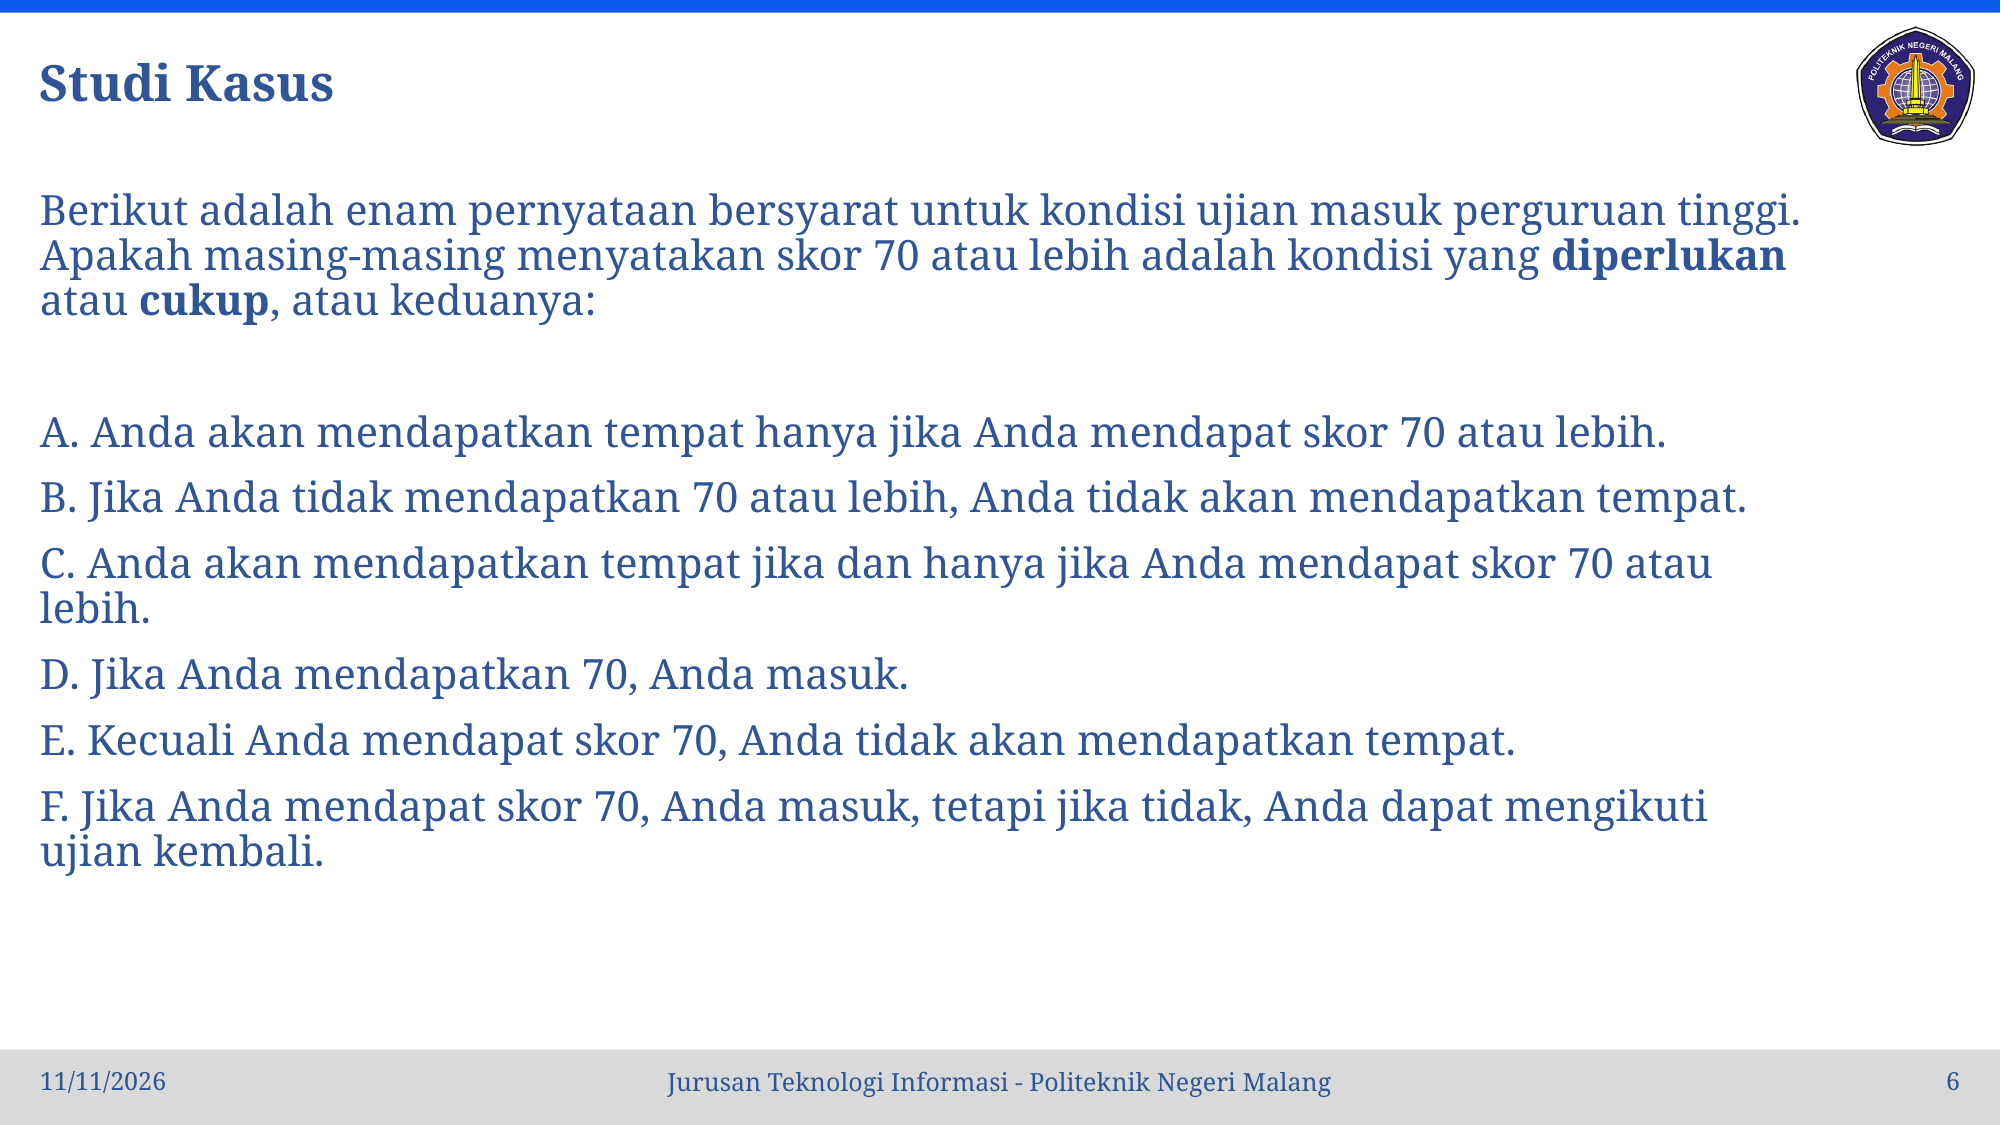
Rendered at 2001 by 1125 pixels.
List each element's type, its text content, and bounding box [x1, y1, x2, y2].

title Studi Kasus [24, 28, 1838, 142]
slide_number 6 [1524, 1052, 1975, 1113]
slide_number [24, 1052, 475, 1113]
list Berikut adalah enam pernyataan bersyarat untuk kondisi ujian masuk perguruan tinggi. Apakah masing-masing menyatakan skor 70 atau lebih adalah kondisi yang diperlukan atau cukup, atau keduanya: A. Anda akan mendapatkan tempat hanya jika Anda mendapat skor 70 atau lebih. B. Jika Anda tidak mendapatkan 70 atau lebih, Anda tidak akan mendapatkan tempat. C. Anda akan mendapatkan tempat jika dan hanya jika Anda mendapat skor 70 atau lebih. D. Jika Anda mendapatkan 70, Anda masuk. E. Kecuali Anda mendapat skor 70, Anda tidak akan mendapatkan tempat. F. Jika Anda mendapat skor 70, Anda masuk, tetapi jika tidak, Anda dapat mengikuti ujian kembali. [24, 181, 1817, 1014]
picture [1856, 26, 1975, 146]
footer Jurusan Teknologi Informasi - Politeknik Negeri Malang [474, 1053, 1525, 1114]
